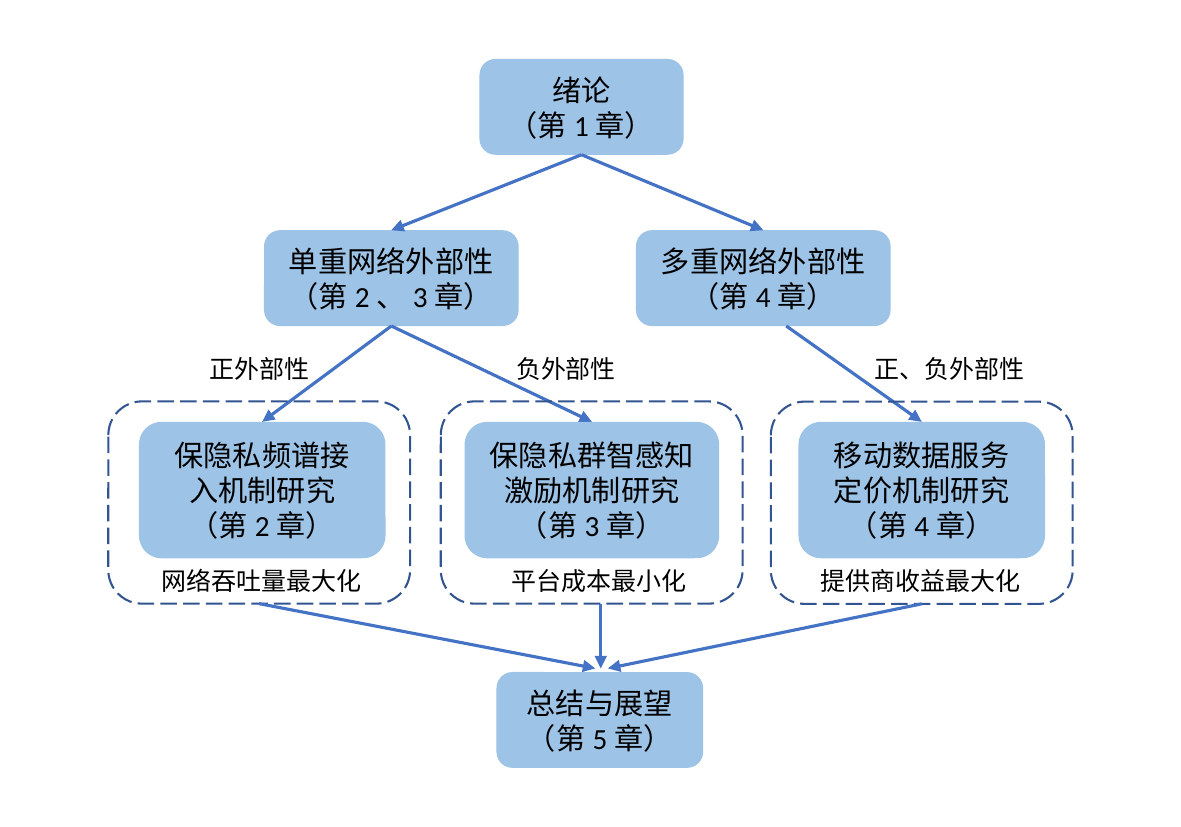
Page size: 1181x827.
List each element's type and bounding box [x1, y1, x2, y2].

text_box [108, 58, 1073, 768]
